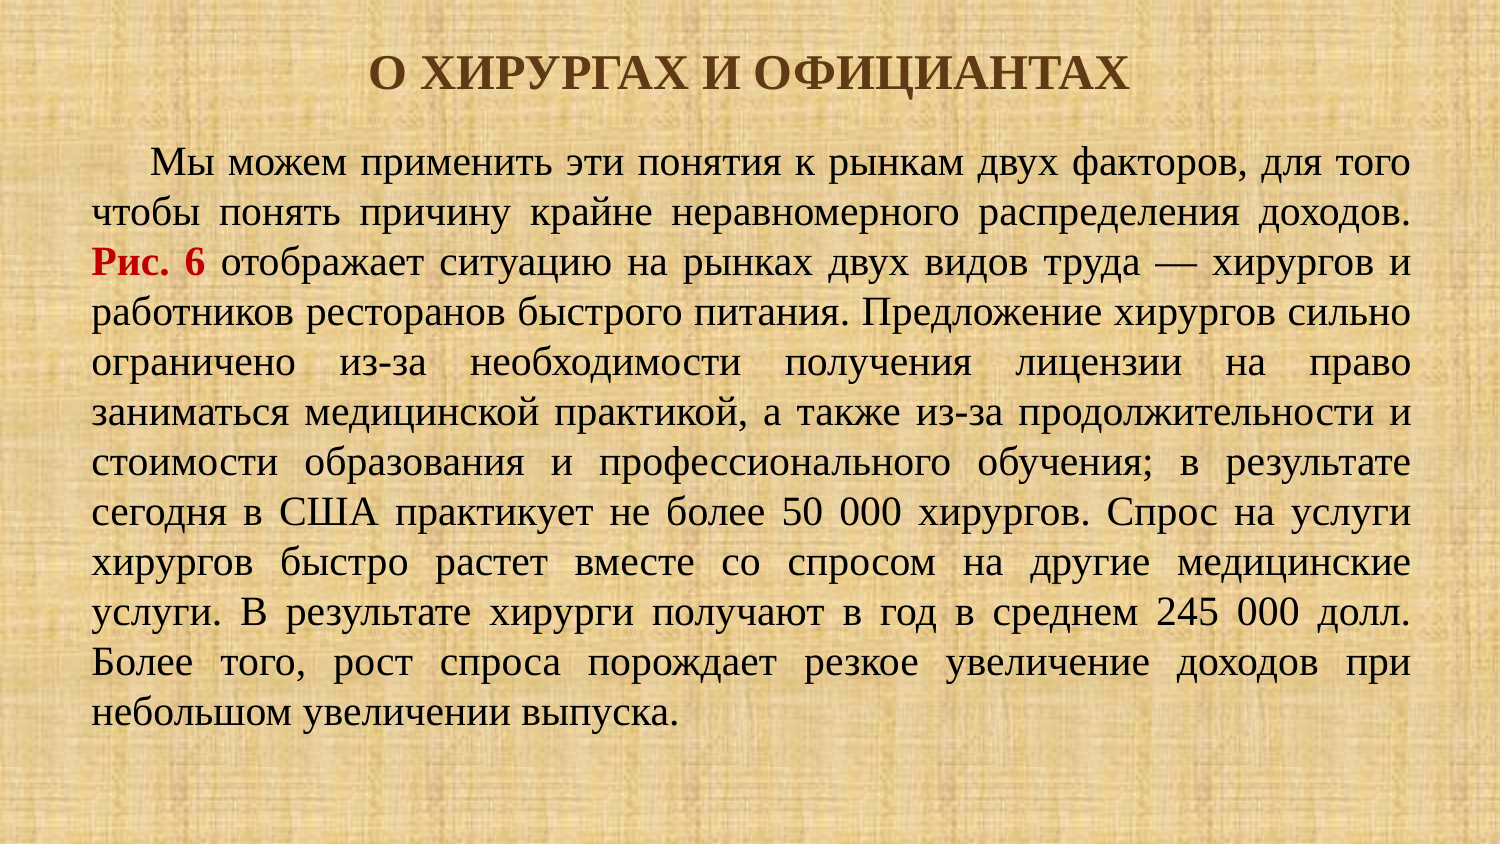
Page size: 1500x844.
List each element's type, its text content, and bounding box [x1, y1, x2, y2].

title О хирургах и официантах [75, 33, 1425, 106]
list Мы можем применить эти понятия к рынкам двух факторов, для того чтобы понять причину крайне неравномерного распределения доходов. Рис. 6 отображает ситуацию на рынках двух видов труда — хирургов и работников ресторанов быстрого питания. Предложение хирургов сильно ограничено из-за необходимости получения лицензии на право заниматься медицинской практикой, а также из-за продолжительности и стоимости образования и профессионального обучения; в результате сегодня в США практикует не более 50 000 хирургов. Спрос на услуги хирургов быстро растет вместе со спросом на другие медицинские услуги. В результате хирурги получают в год в среднем 245 000 долл. Более того, рост спроса порождает резкое увеличение доходов при небольшом увеличении выпуска. [76, 126, 1427, 844]
picture [0, 0, 1500, 844]
